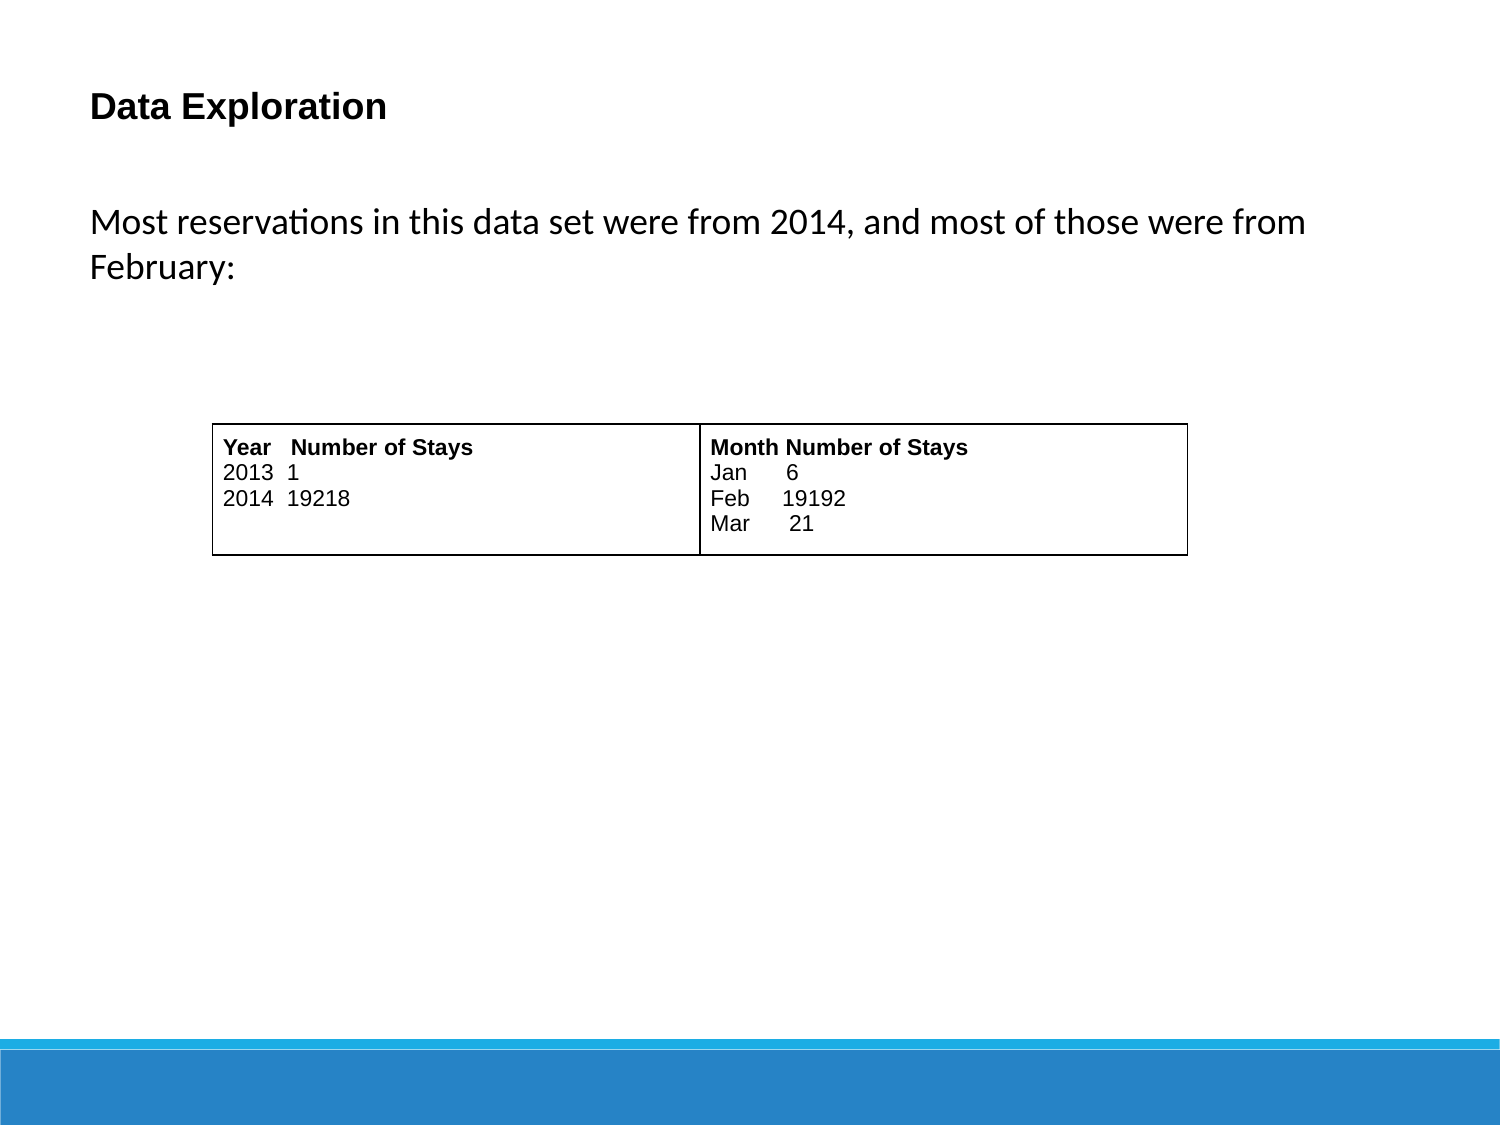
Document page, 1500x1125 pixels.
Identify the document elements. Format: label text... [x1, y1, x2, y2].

text_box Data Exploration Most reservations in this data set were from 2014, and most of those were from February: [75, 75, 1463, 700]
table_header Year Number of Stays 2013 1 2014 19218 [213, 425, 699, 554]
text_box [947, 401, 978, 522]
table_header Month Number of Stays Jan 6 Feb 19192 Mar 21 [701, 425, 1187, 554]
